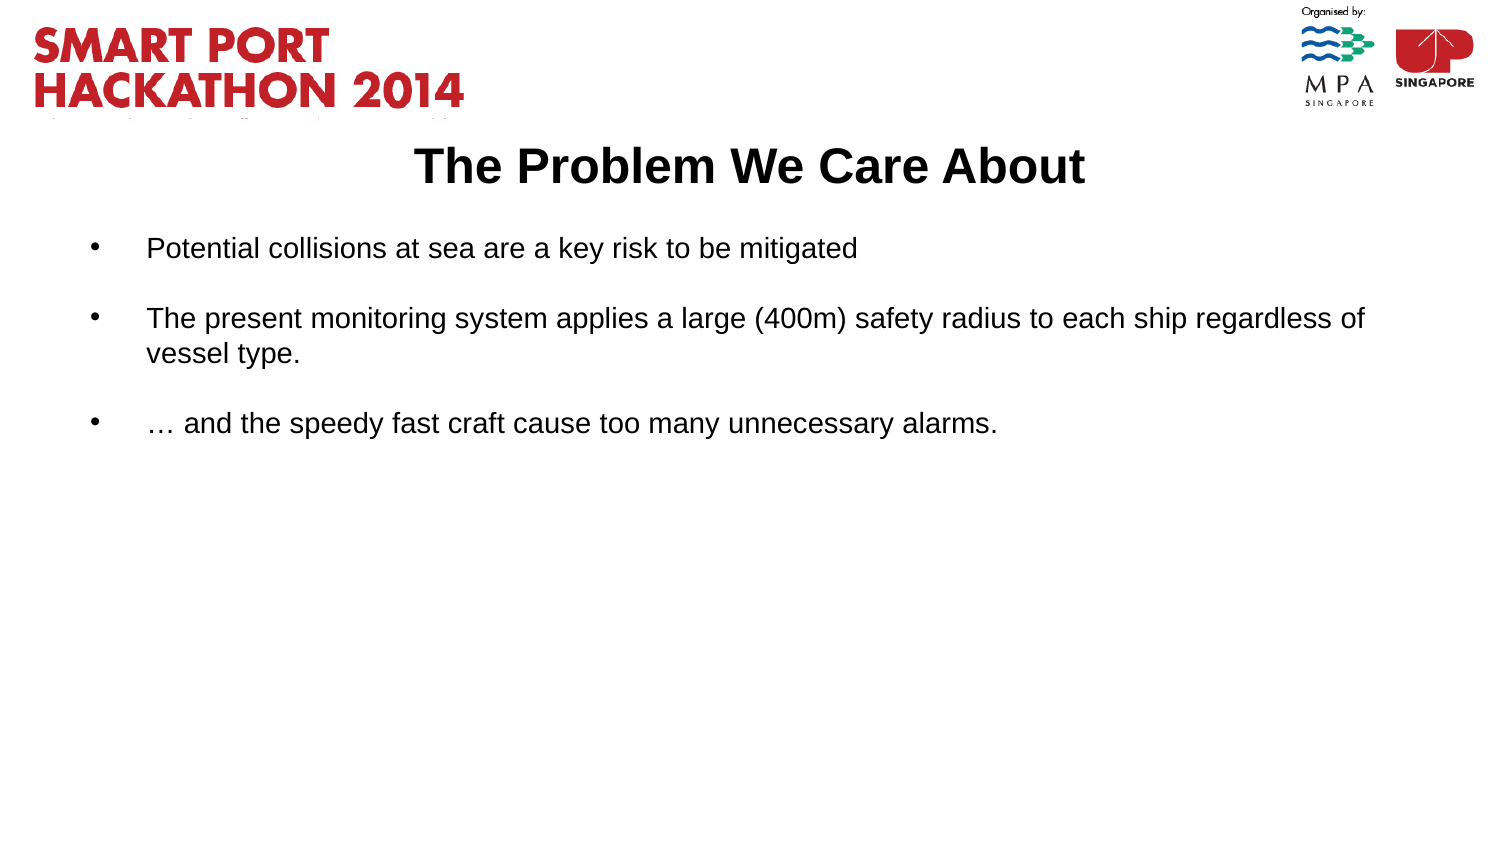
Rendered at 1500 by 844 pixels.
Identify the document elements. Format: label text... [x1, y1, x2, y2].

title The Problem We Care About [75, 118, 1425, 208]
list Potential collisions at sea are a key risk to be mitigated The present monitoring system applies a large (400m) safety radius to each ship regardless of vessel type. … and the speedy fast craft cause too many unnecessary alarms. [75, 221, 1425, 754]
picture [1276, 0, 1500, 119]
picture [0, 0, 473, 119]
